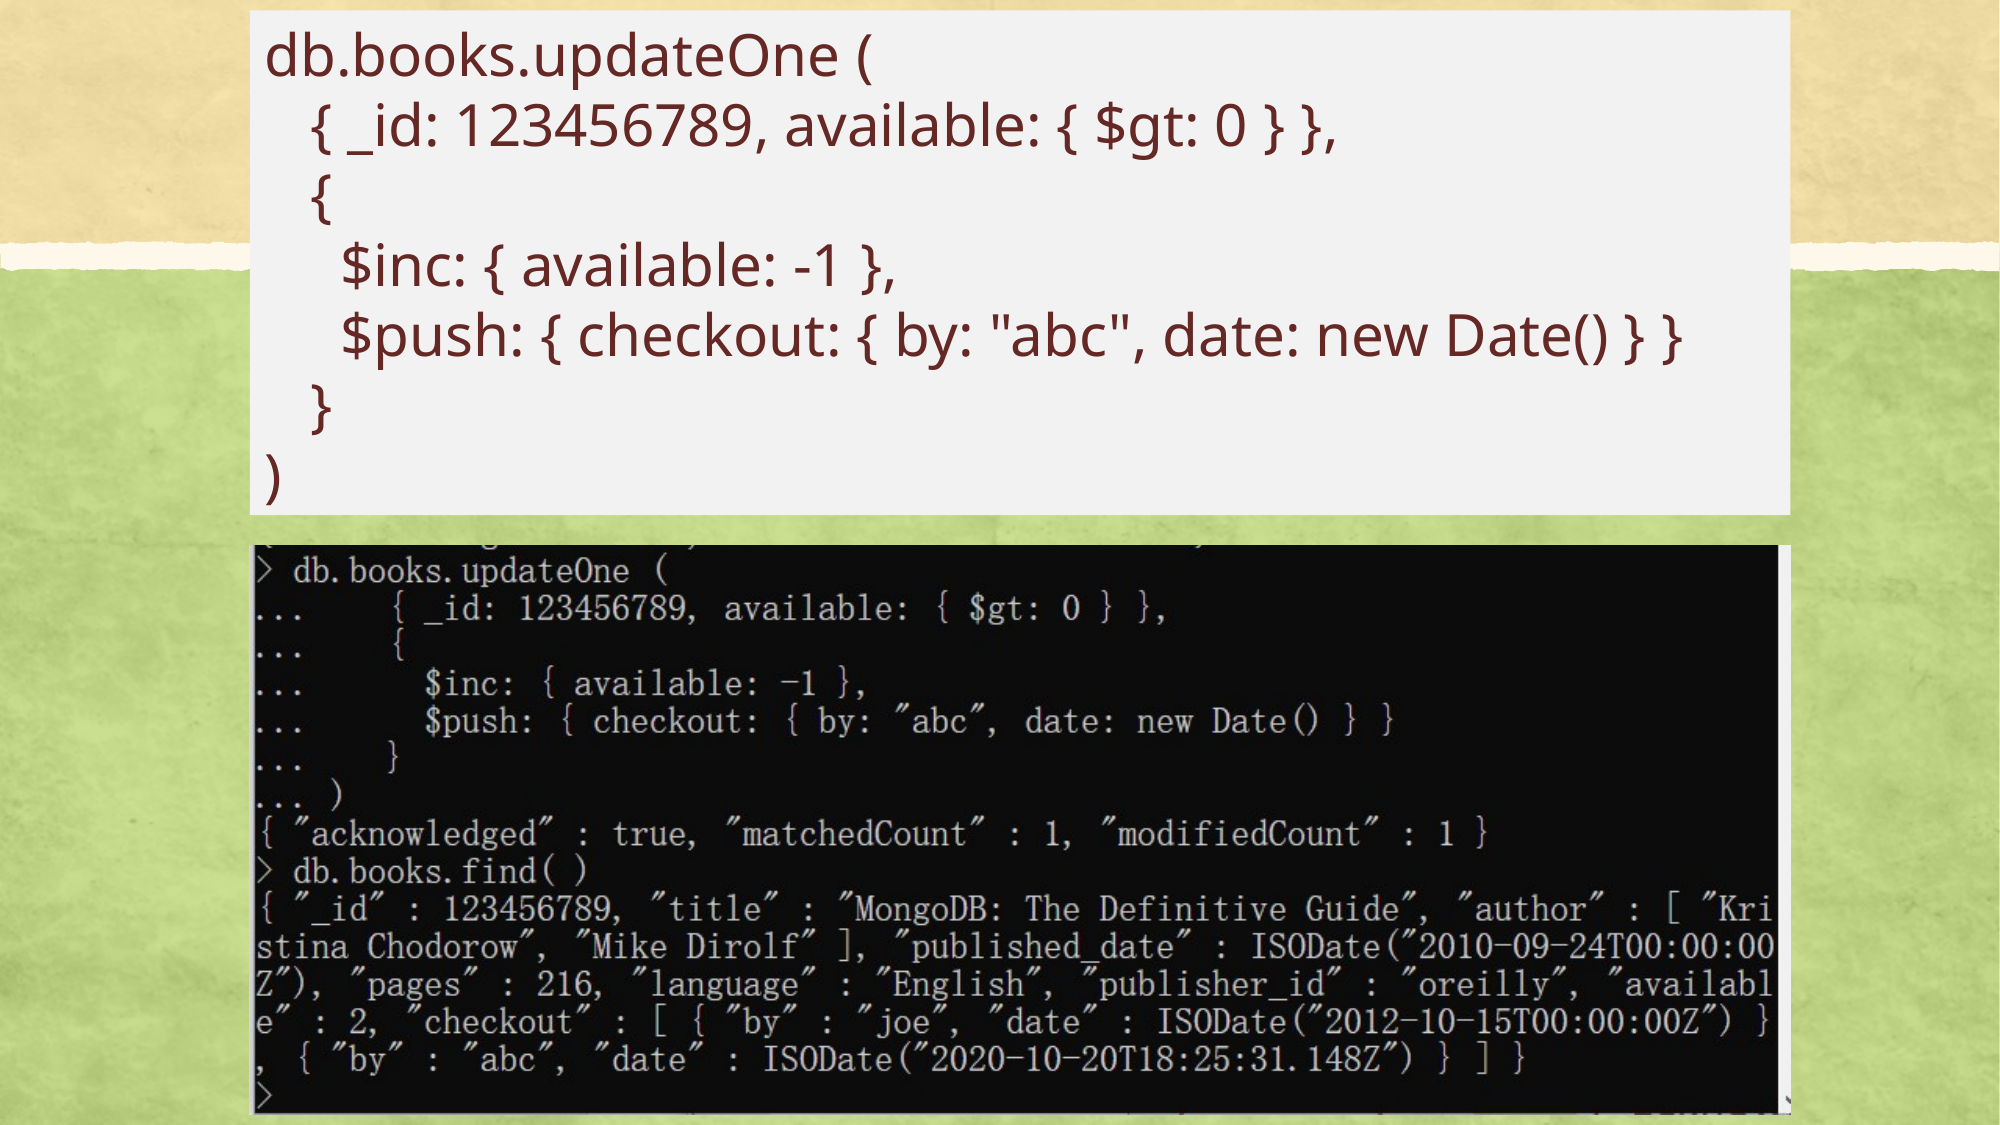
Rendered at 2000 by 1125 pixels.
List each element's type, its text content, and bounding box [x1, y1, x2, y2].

text_box db.books.updateOne ( { _id: 123456789, available: { $gt: 0 } }, { $inc: { available: -1 }, $push: { checkout: { by: "abc", date: new Date() } } } ) [249, 10, 1791, 516]
picture [249, 545, 1791, 1115]
